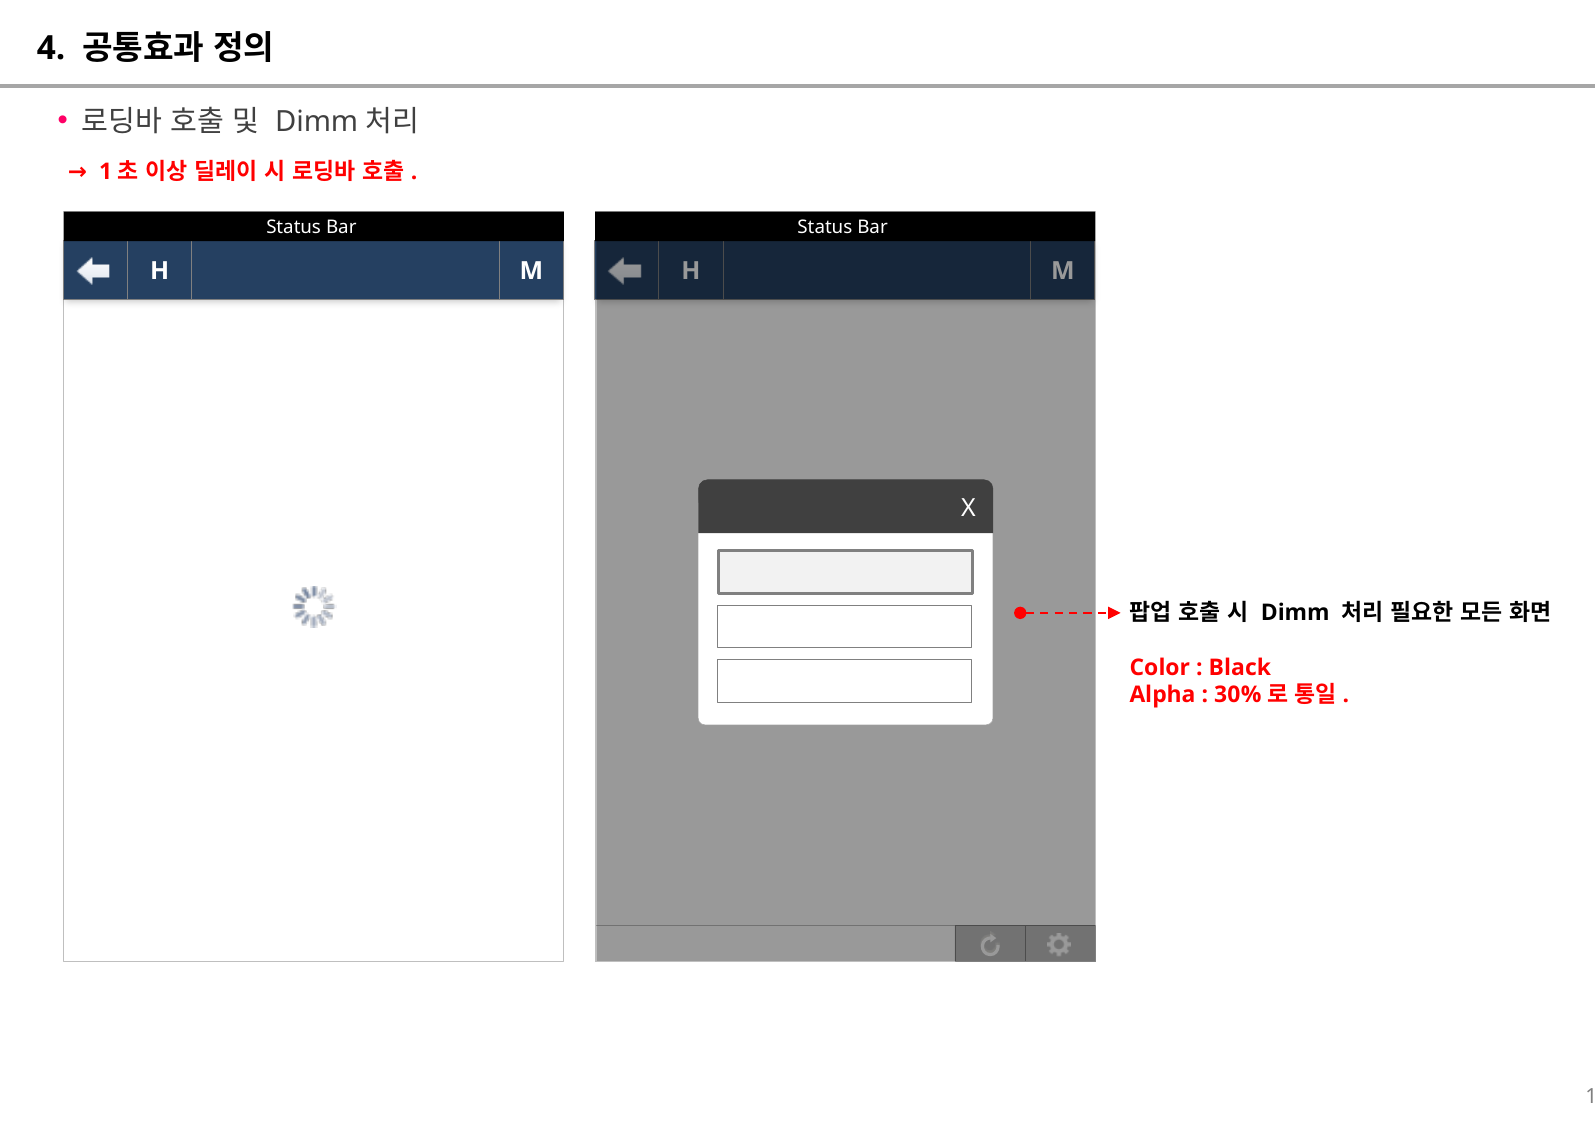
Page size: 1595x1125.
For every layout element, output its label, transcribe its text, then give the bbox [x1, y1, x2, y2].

text_box 팝업 호출 시 Dimm 처리 필요한 모든 화면 Color : Black Alpha : 30%로 통일. [1114, 590, 1595, 715]
title 4. 공통효과 정의 [22, 23, 965, 69]
text_box Status Bar [63, 211, 564, 239]
text_box → 1초 이상 딜레이 시 로딩바 호출. [53, 149, 1117, 192]
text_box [63, 240, 564, 300]
text_box [61, 306, 566, 963]
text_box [595, 925, 1096, 962]
text_box Status Bar [595, 211, 1096, 239]
text_box [594, 307, 1097, 926]
subtitle 로딩바 호출 및 Dimm처리 [42, 94, 597, 138]
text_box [697, 479, 994, 726]
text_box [594, 240, 1096, 300]
picture [292, 585, 337, 628]
